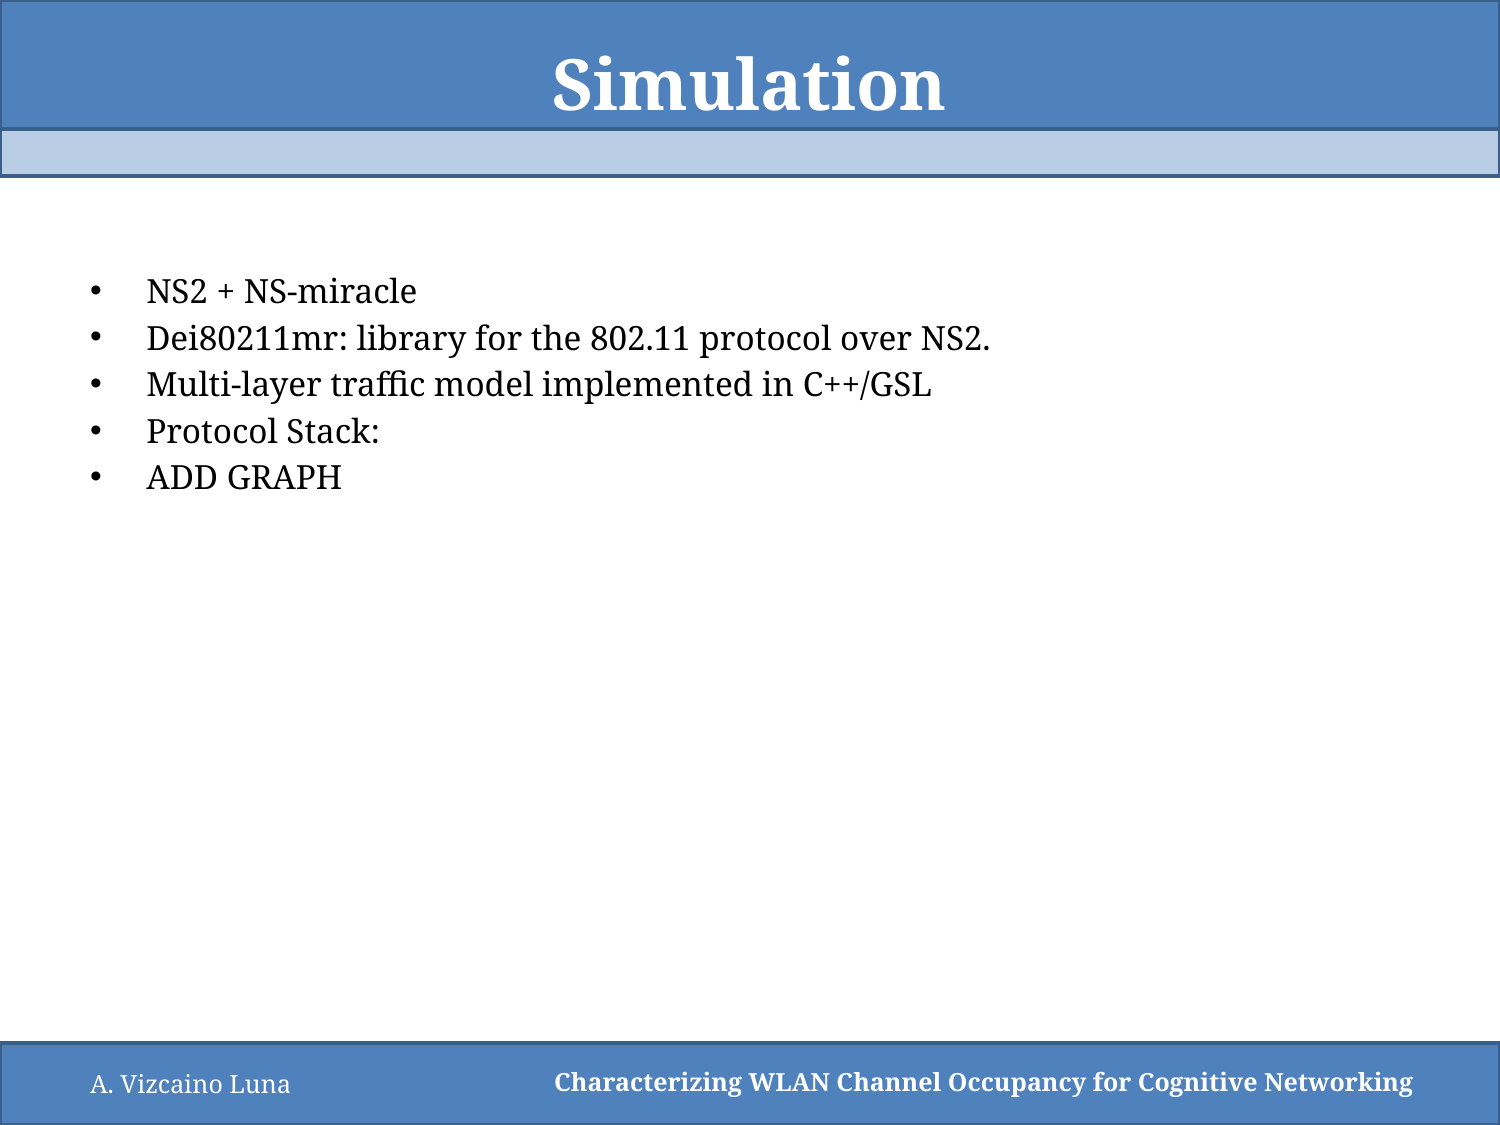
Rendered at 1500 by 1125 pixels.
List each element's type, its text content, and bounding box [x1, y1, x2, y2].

list NS2 + NS-miracle Dei80211mr: library for the 802.11 protocol over NS2. Multi-layer traffic model implemented in C++/GSL Protocol Stack: ADD GRAPH [75, 262, 1425, 1005]
title Simulation [75, 0, 1425, 176]
footer Characterizing WLAN Channel Occupancy for Cognitive Networking [512, 1053, 1430, 1114]
slide_number A. Vizcaino Luna [75, 1053, 425, 1114]
